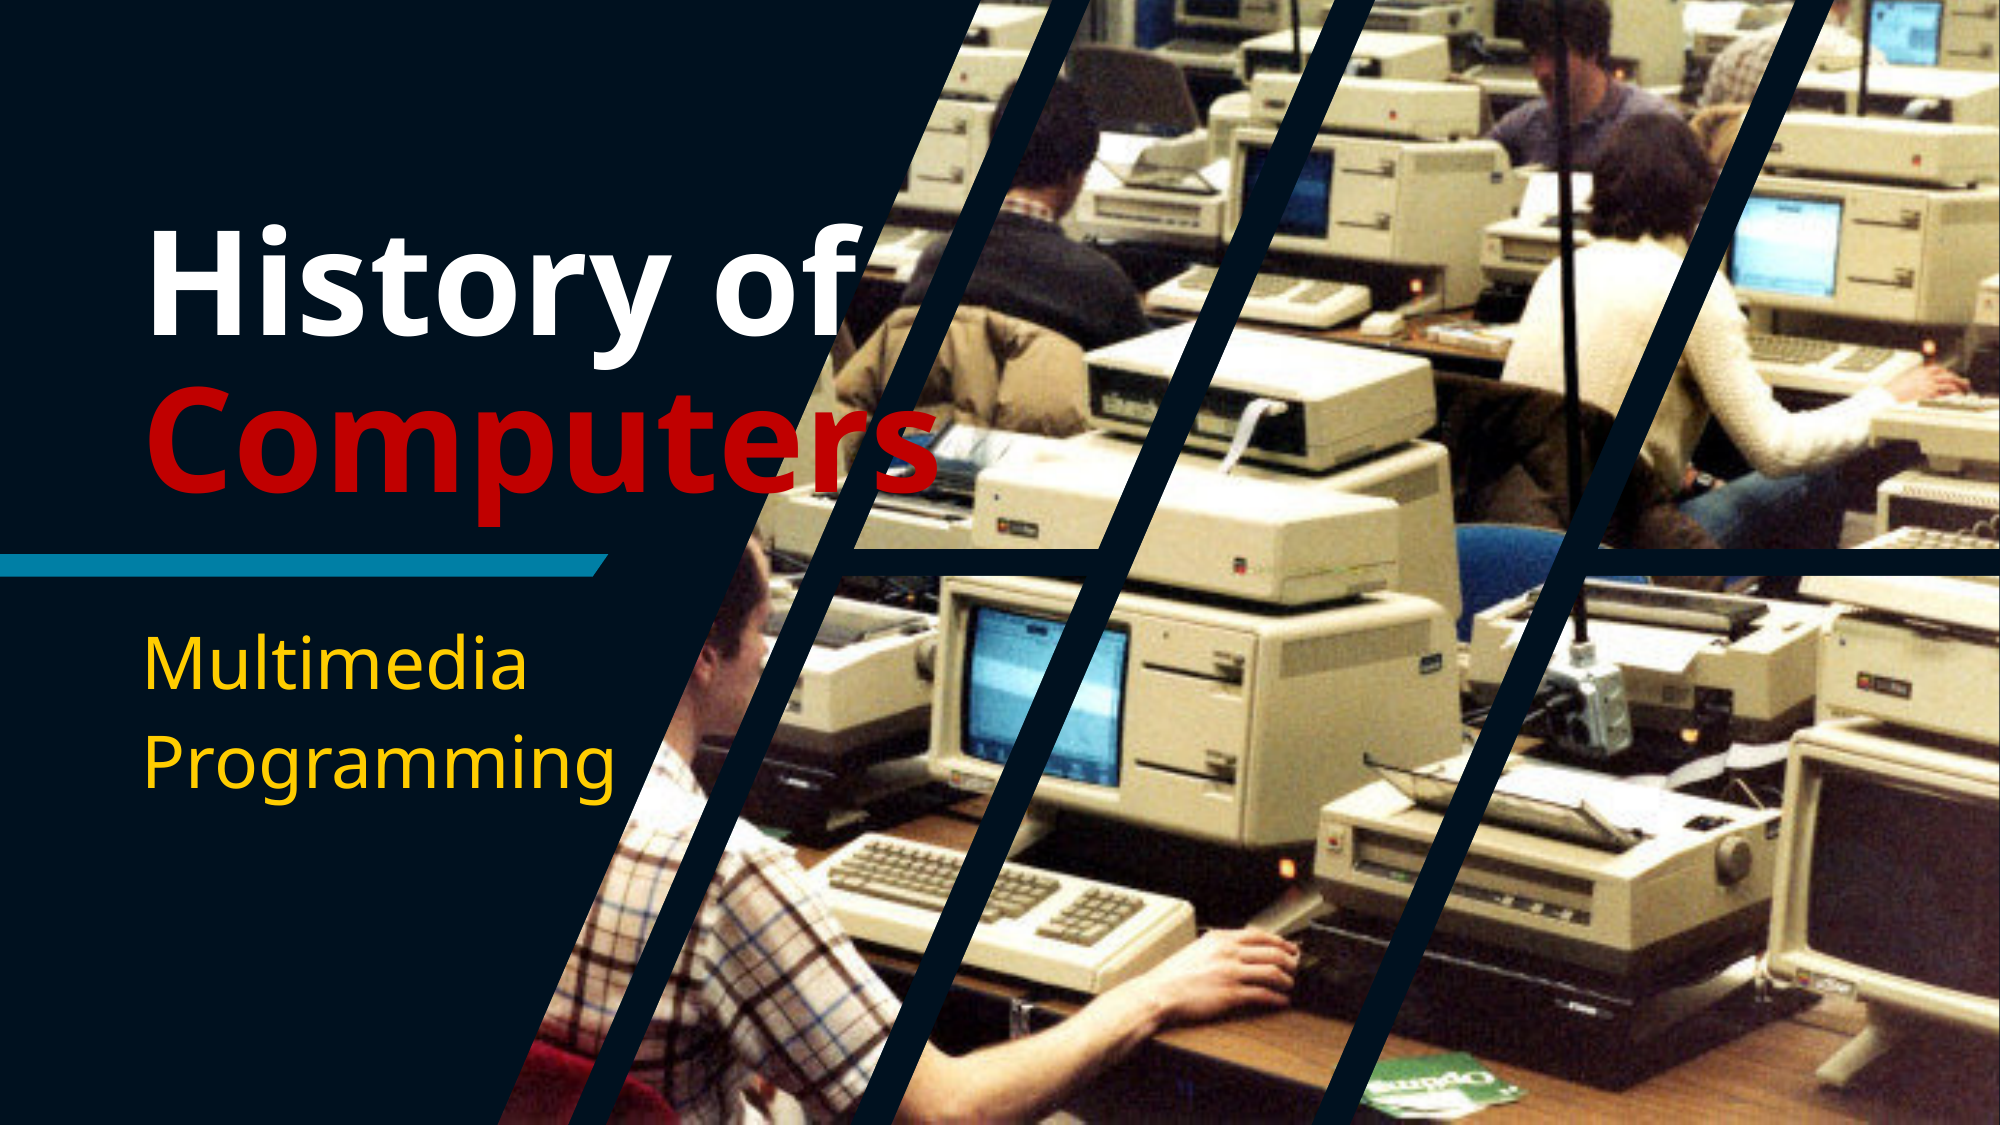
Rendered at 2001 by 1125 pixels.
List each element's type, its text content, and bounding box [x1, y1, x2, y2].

title History of Computers [126, 179, 497, 554]
list Multimedia Programming [126, 619, 497, 800]
picture [497, 0, 2000, 1125]
